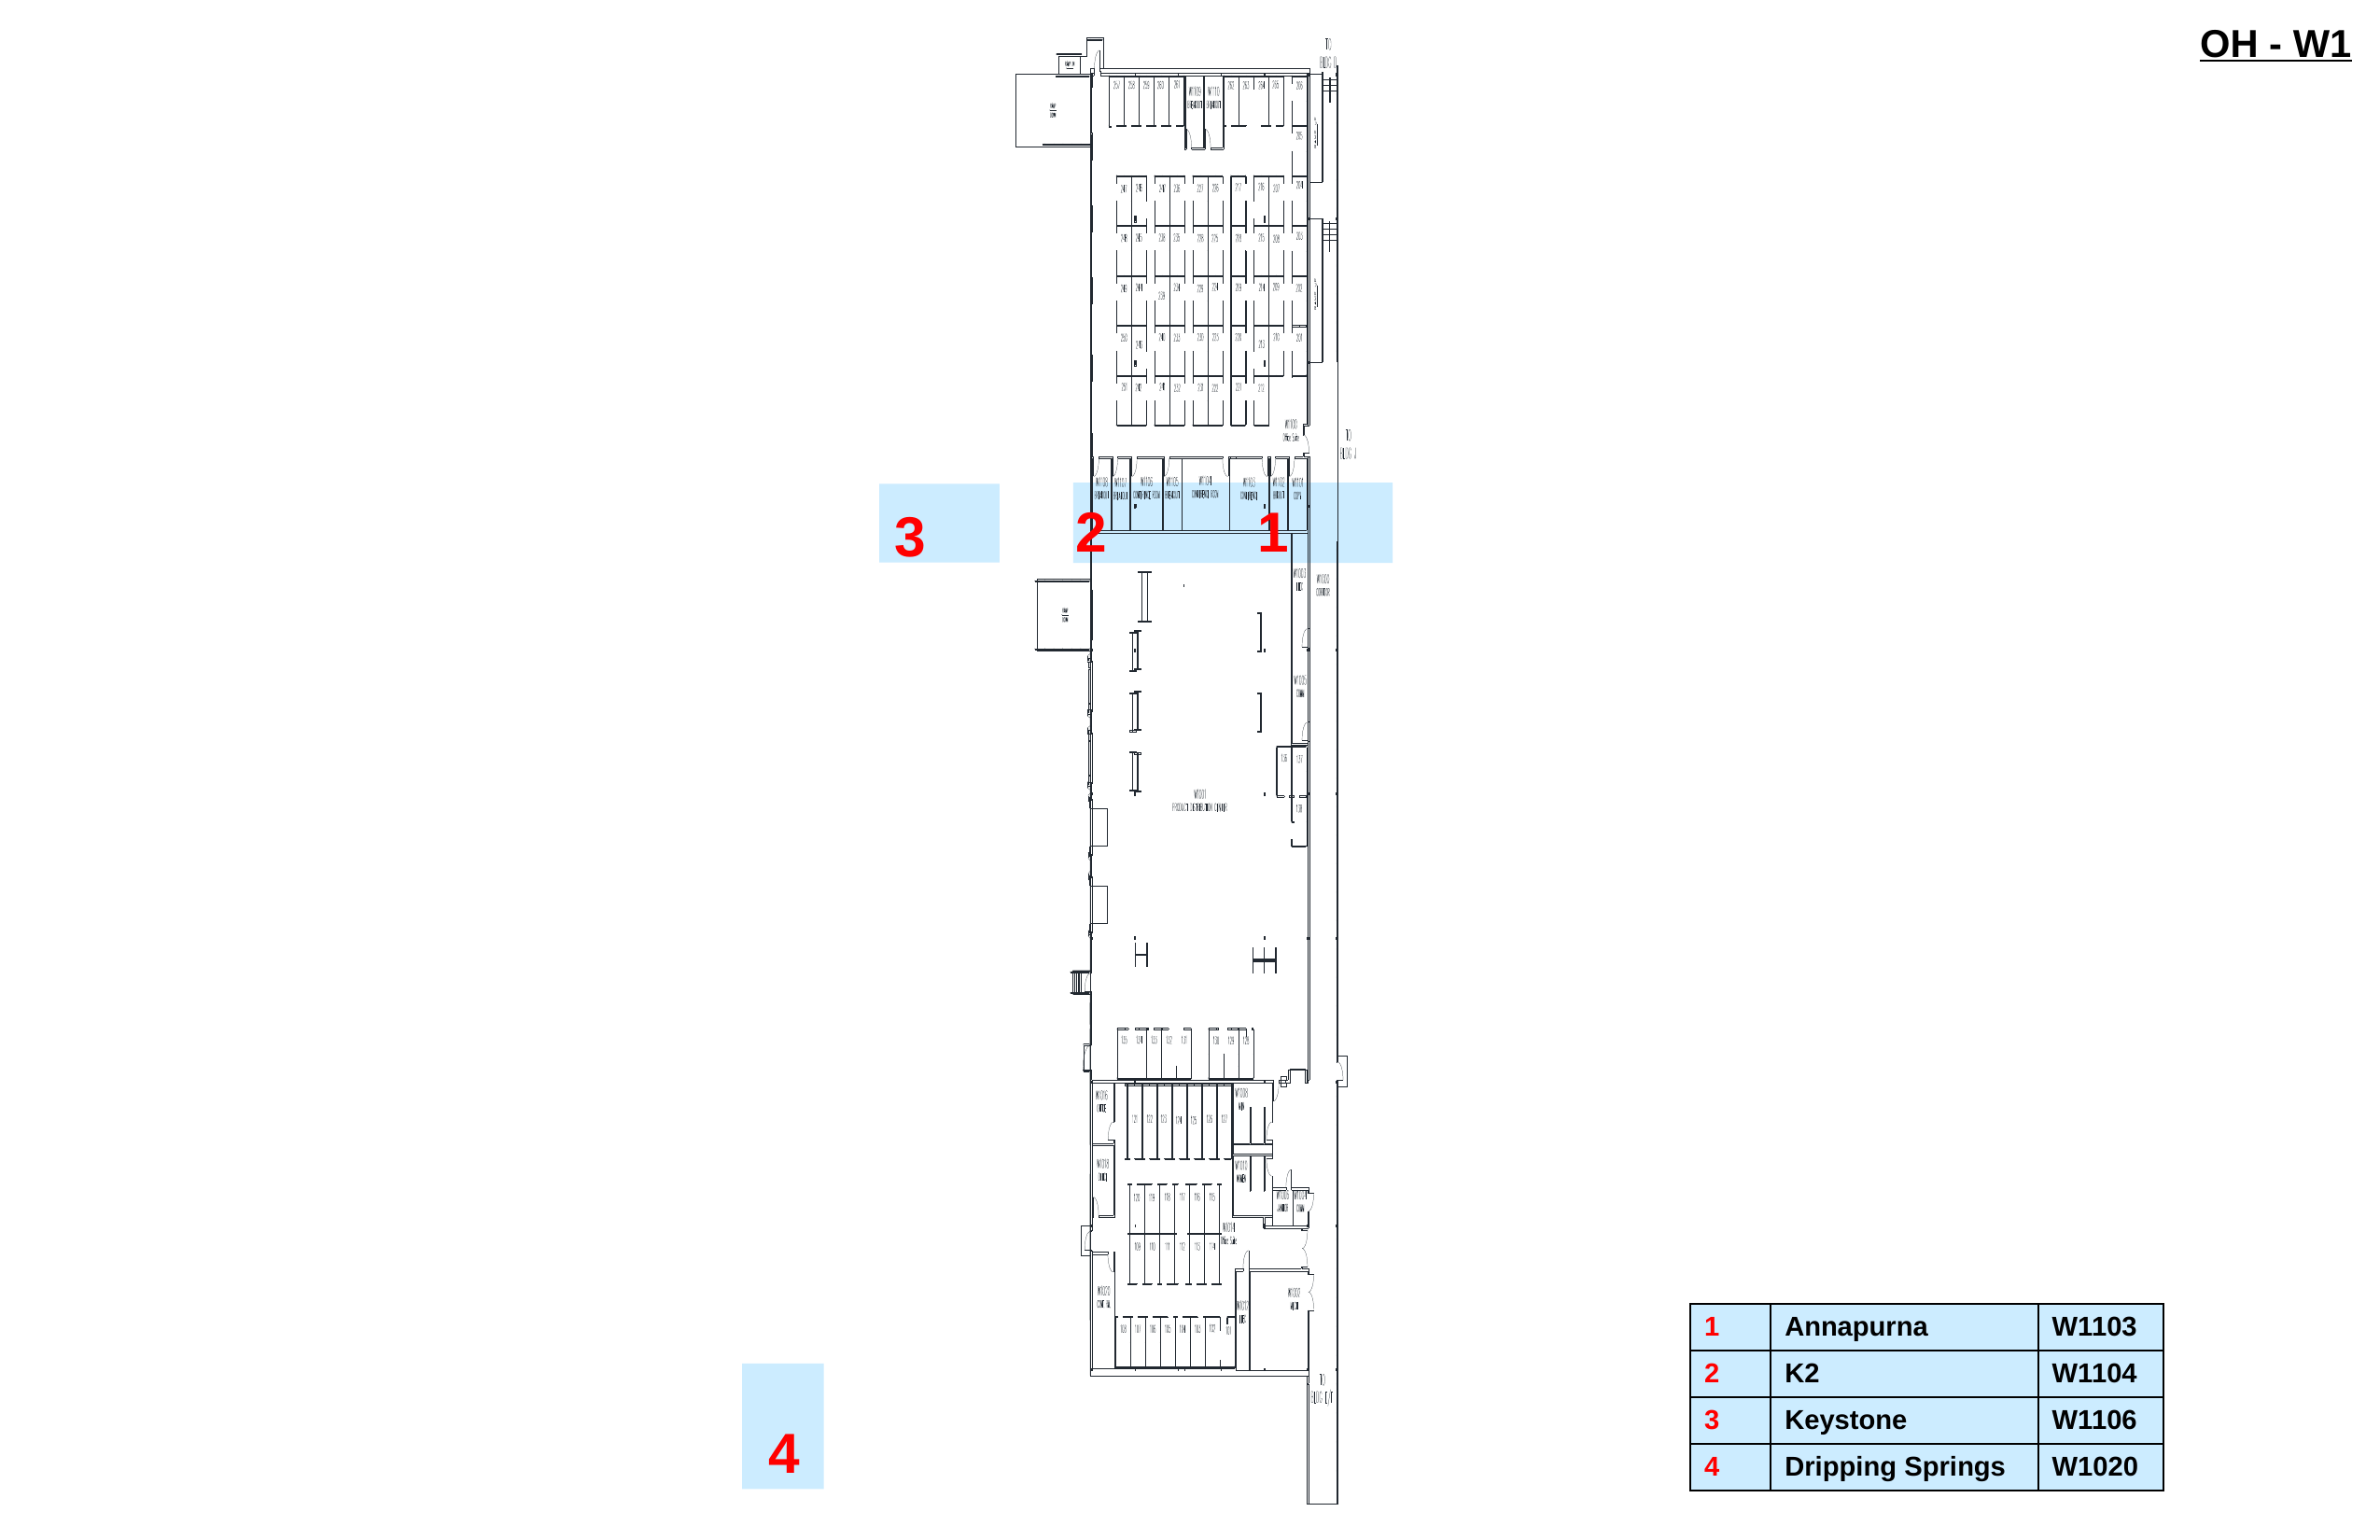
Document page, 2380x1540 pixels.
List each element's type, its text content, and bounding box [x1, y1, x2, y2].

table_cell W1104 [2039, 1351, 2163, 1396]
table_cell W1020 [2039, 1445, 2163, 1490]
table_cell 3 [1691, 1398, 1770, 1443]
table_cell K2 [1771, 1351, 2037, 1396]
table_cell W1106 [2039, 1398, 2163, 1443]
table_header W1103 [2039, 1305, 2163, 1350]
table_header Annapurna [1771, 1305, 2037, 1350]
text_box OH - W1 [2186, 11, 2366, 73]
picture [702, 23, 1670, 1516]
table_header 1 [1691, 1305, 1770, 1350]
table_cell Dripping Springs [1771, 1445, 2037, 1490]
table_cell 4 [1691, 1445, 1770, 1490]
table_cell 2 [1691, 1351, 1770, 1396]
table_cell Keystone [1771, 1398, 2037, 1443]
